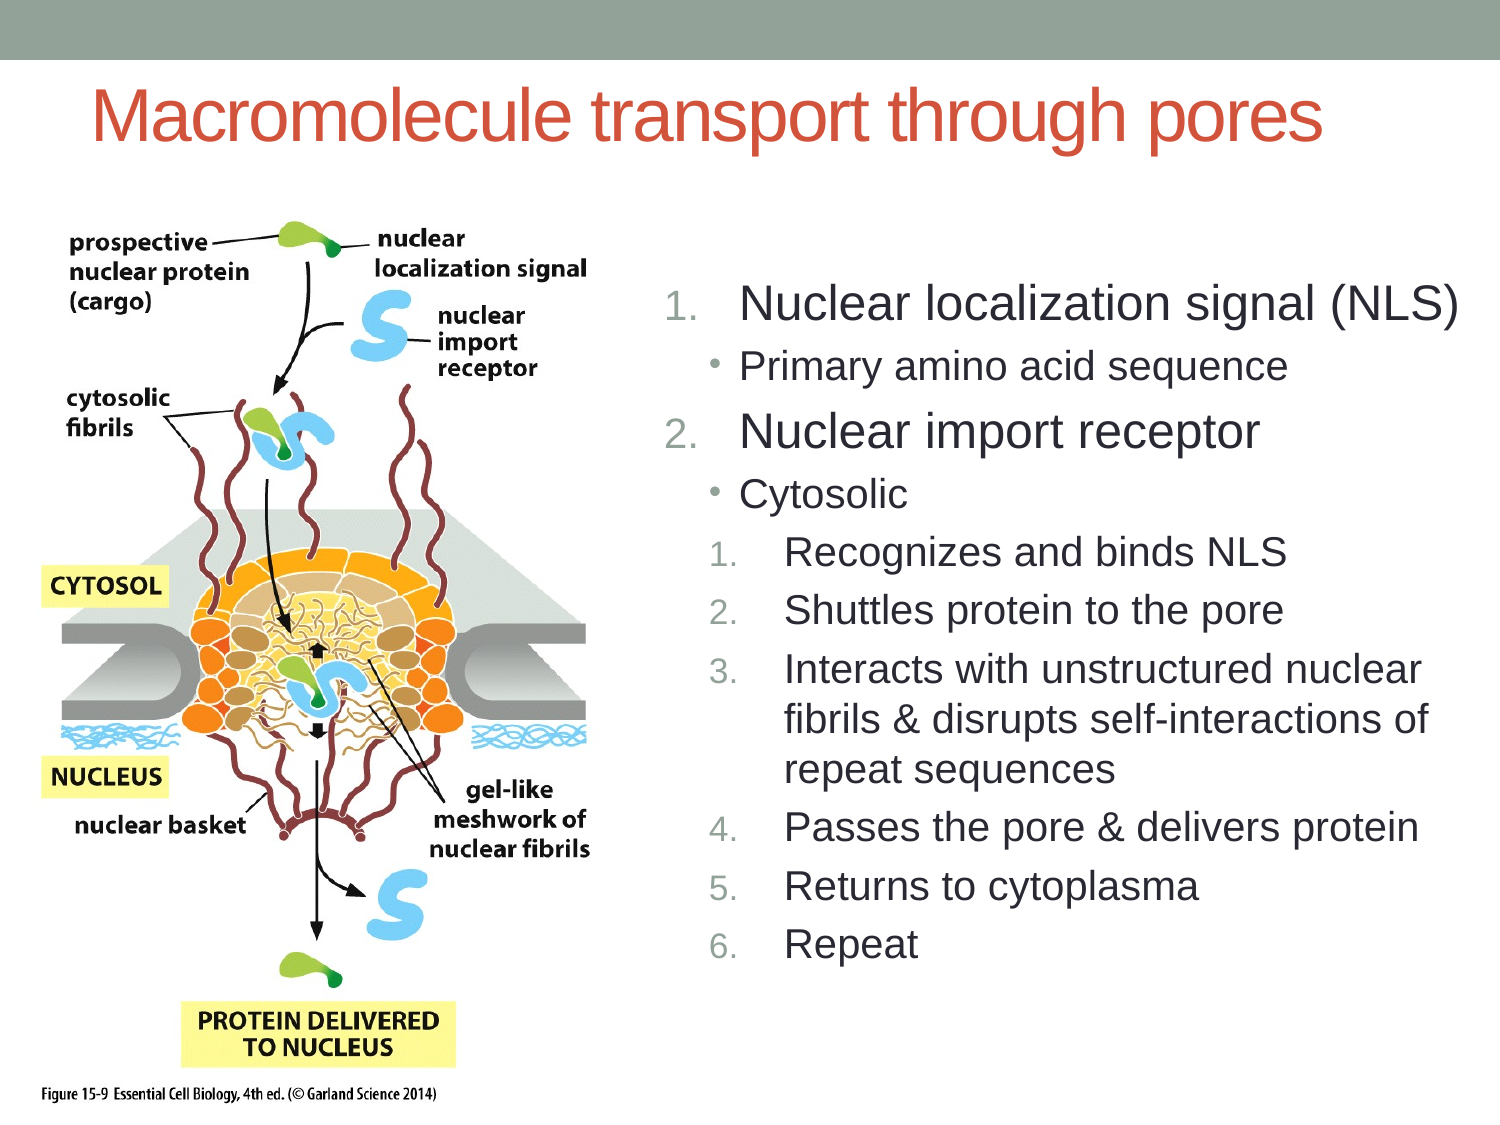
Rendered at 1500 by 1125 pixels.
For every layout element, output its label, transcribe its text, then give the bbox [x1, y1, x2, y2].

title Macromolecule transport through pores [75, 30, 1425, 194]
list Nuclear localization signal (NLS) Primary amino acid sequence Nuclear import receptor Cytosolic Recognizes and binds NLS Shuttles protein to the pore Interacts with unstructured nuclear fibrils & disrupts self-interactions of repeat sequences Passes the pore & delivers protein Returns to cytoplasma Repeat [648, 262, 1480, 1063]
picture [34, 215, 600, 1106]
